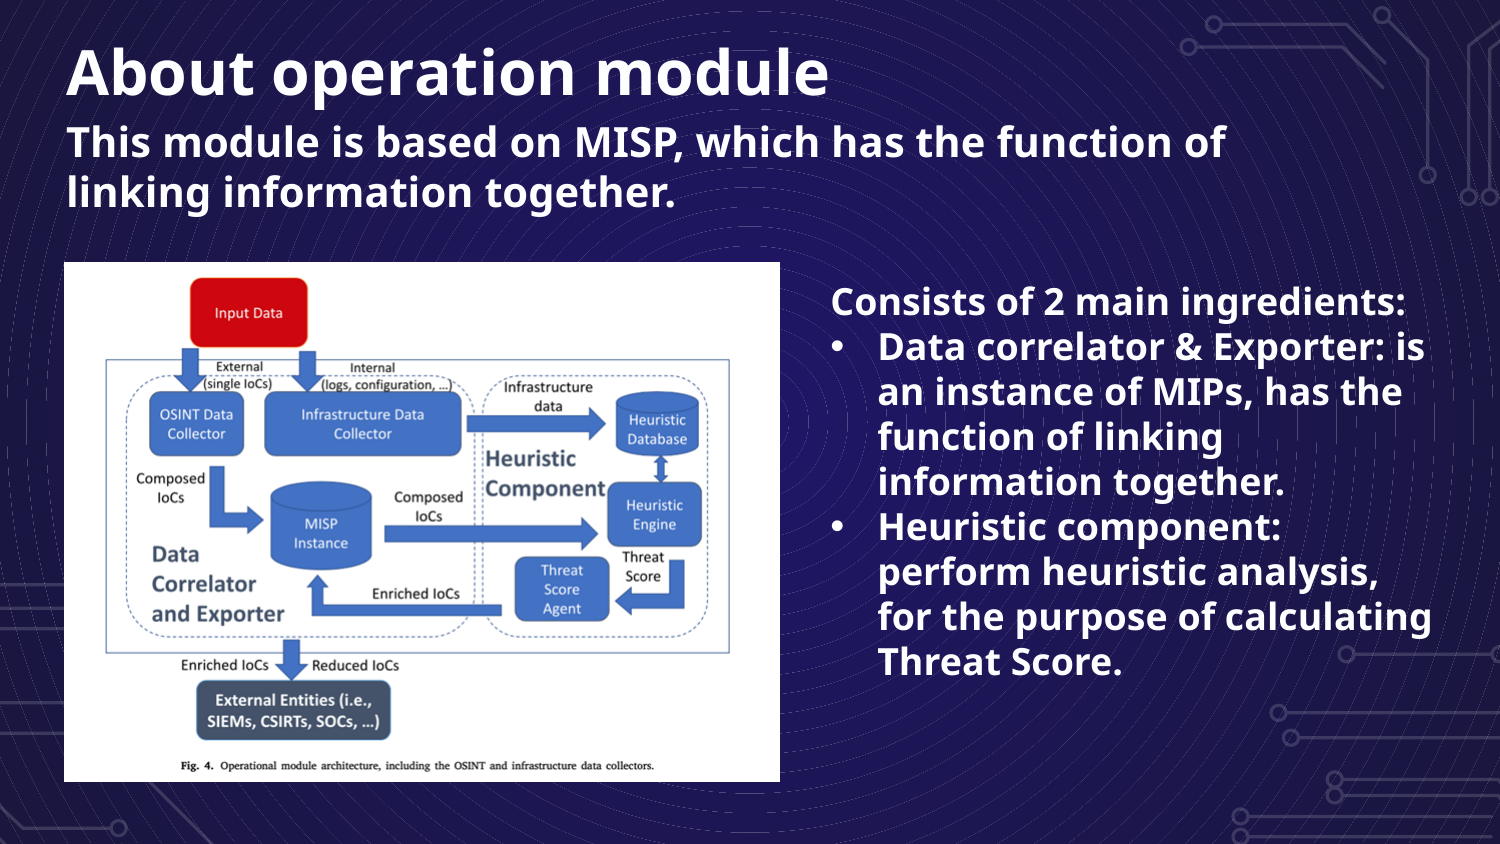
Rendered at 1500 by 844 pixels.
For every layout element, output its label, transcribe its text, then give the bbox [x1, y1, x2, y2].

subtitle Consists of 2 main ingredients: Data correlator & Exporter: is an instance of MIPs, has the function of linking information together. Heuristic component: perform heuristic analysis, for the purpose of calculating Threat Score. [815, 262, 1460, 782]
subtitle This module is based on MISP, which has the function of linking information together. [50, 167, 1396, 231]
title About operation module [50, 17, 1315, 112]
picture [63, 262, 780, 783]
